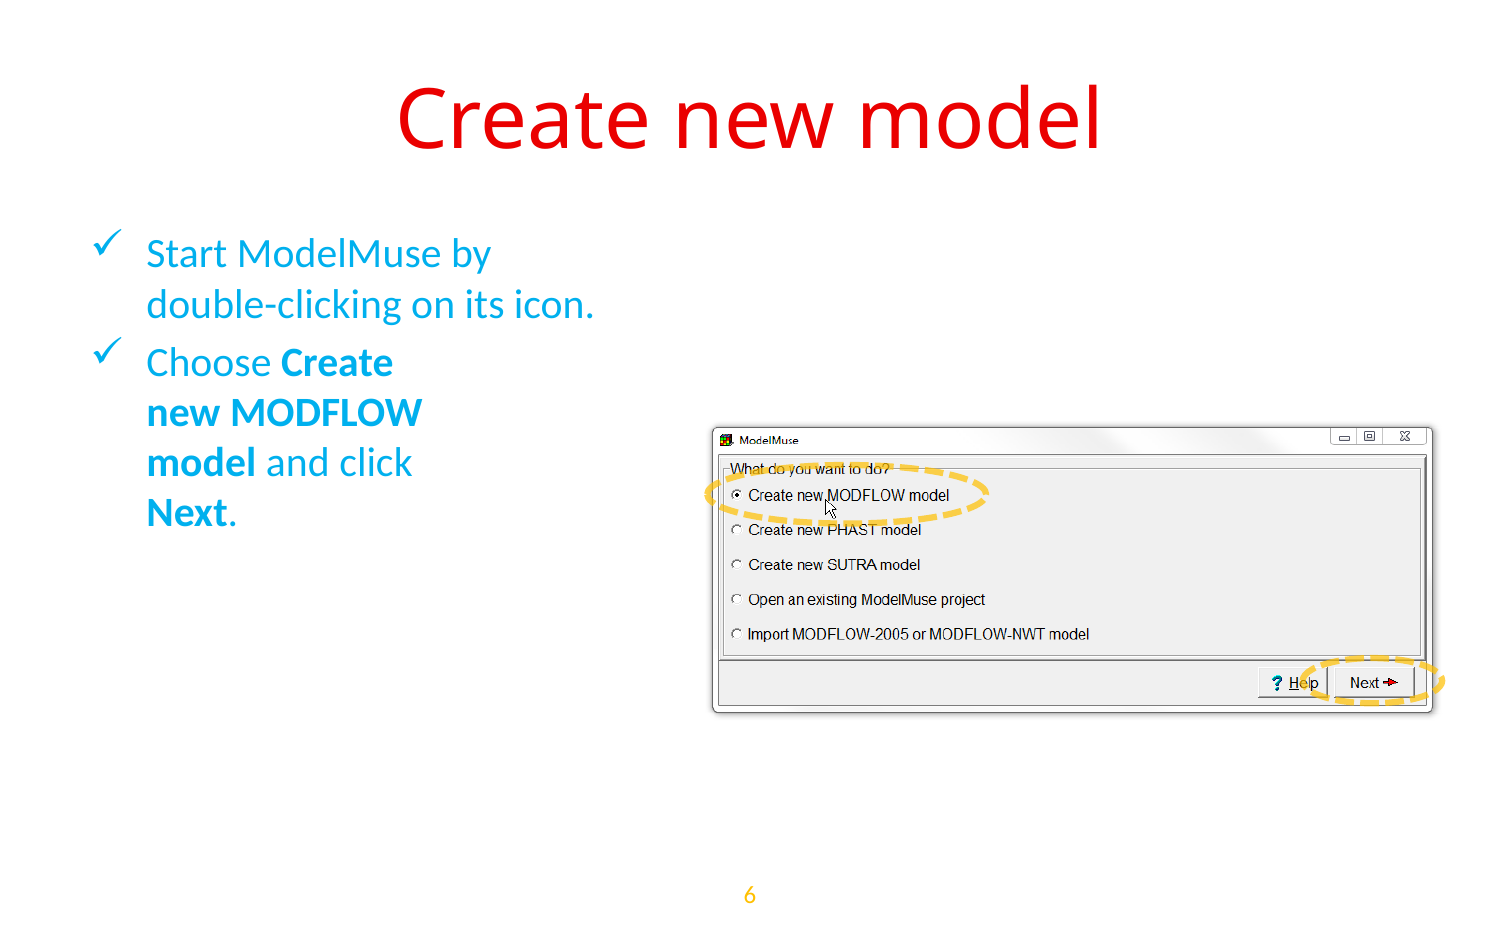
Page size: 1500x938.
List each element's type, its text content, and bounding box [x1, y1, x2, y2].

title Create new model [75, 37, 1425, 194]
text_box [699, 413, 1448, 729]
slide_number 6 [575, 868, 925, 919]
list Start ModelMuse by double-clicking on its icon. Choose Create new MODFLOW model and click Next. [75, 218, 701, 838]
